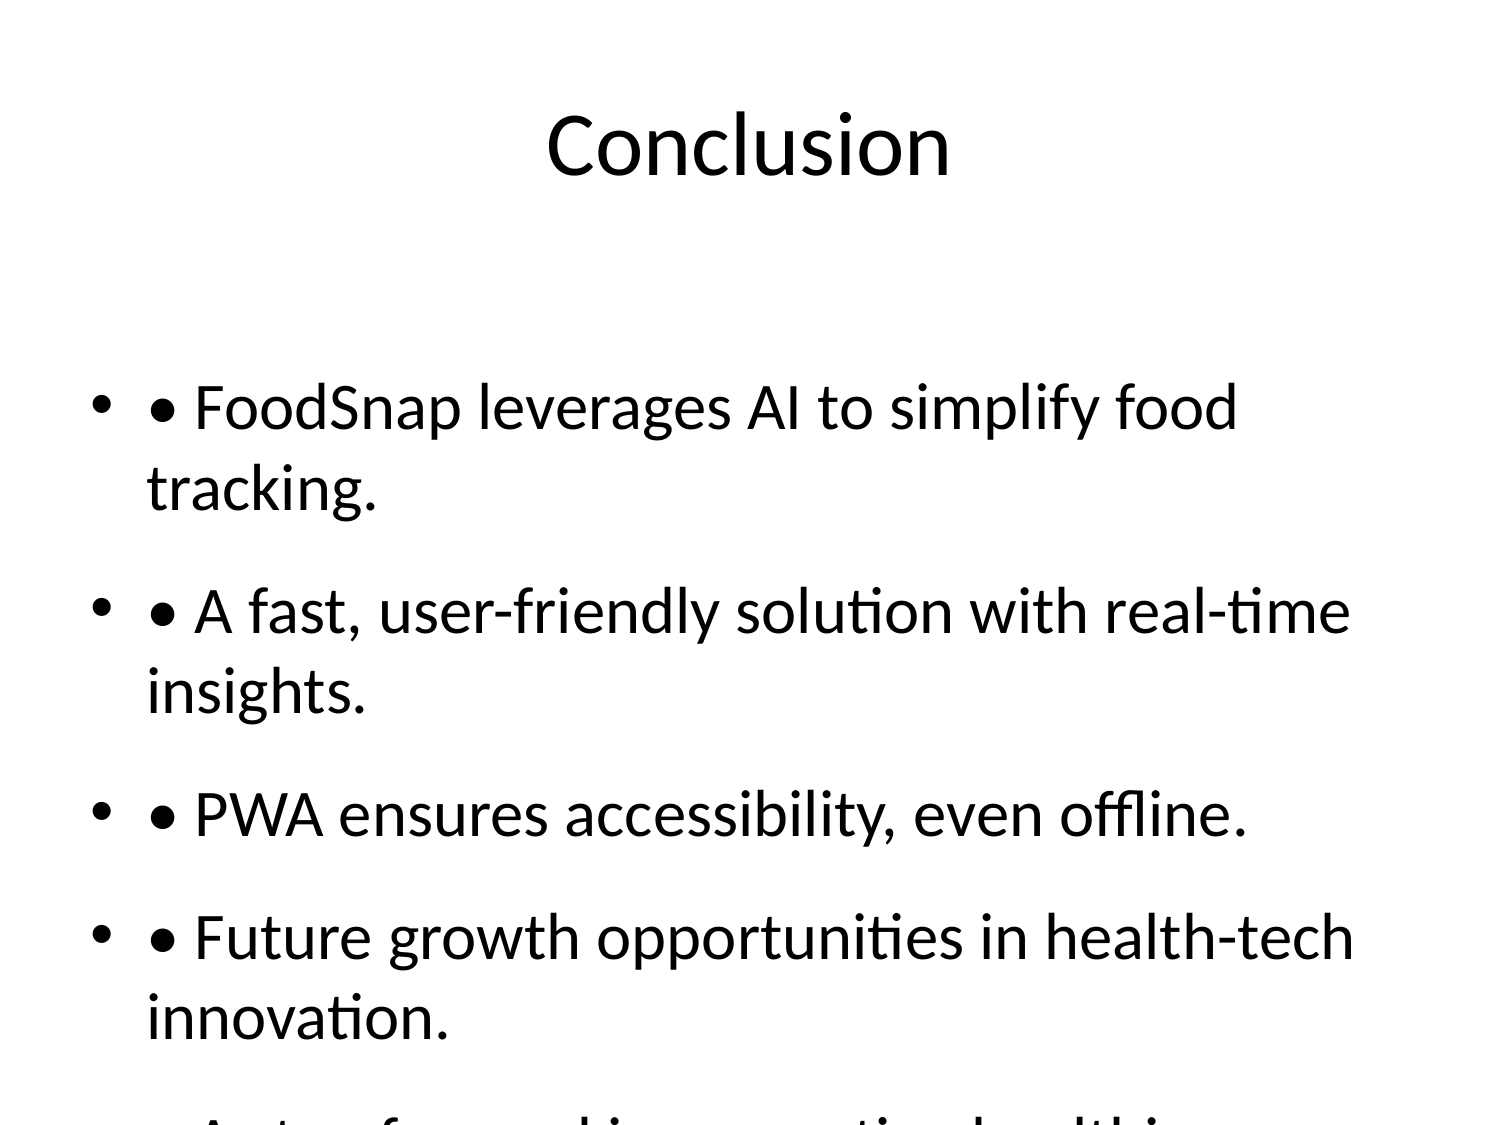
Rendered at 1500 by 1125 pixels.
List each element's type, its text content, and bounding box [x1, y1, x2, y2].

list • FoodSnap leverages AI to simplify food tracking. • A fast, user-friendly solution with real-time insights. • PWA ensures accessibility, even offline. • Future growth opportunities in health-tech innovation. • A step forward in promoting healthier lifestyles. [75, 262, 1425, 1005]
title Conclusion [75, 45, 1425, 233]
